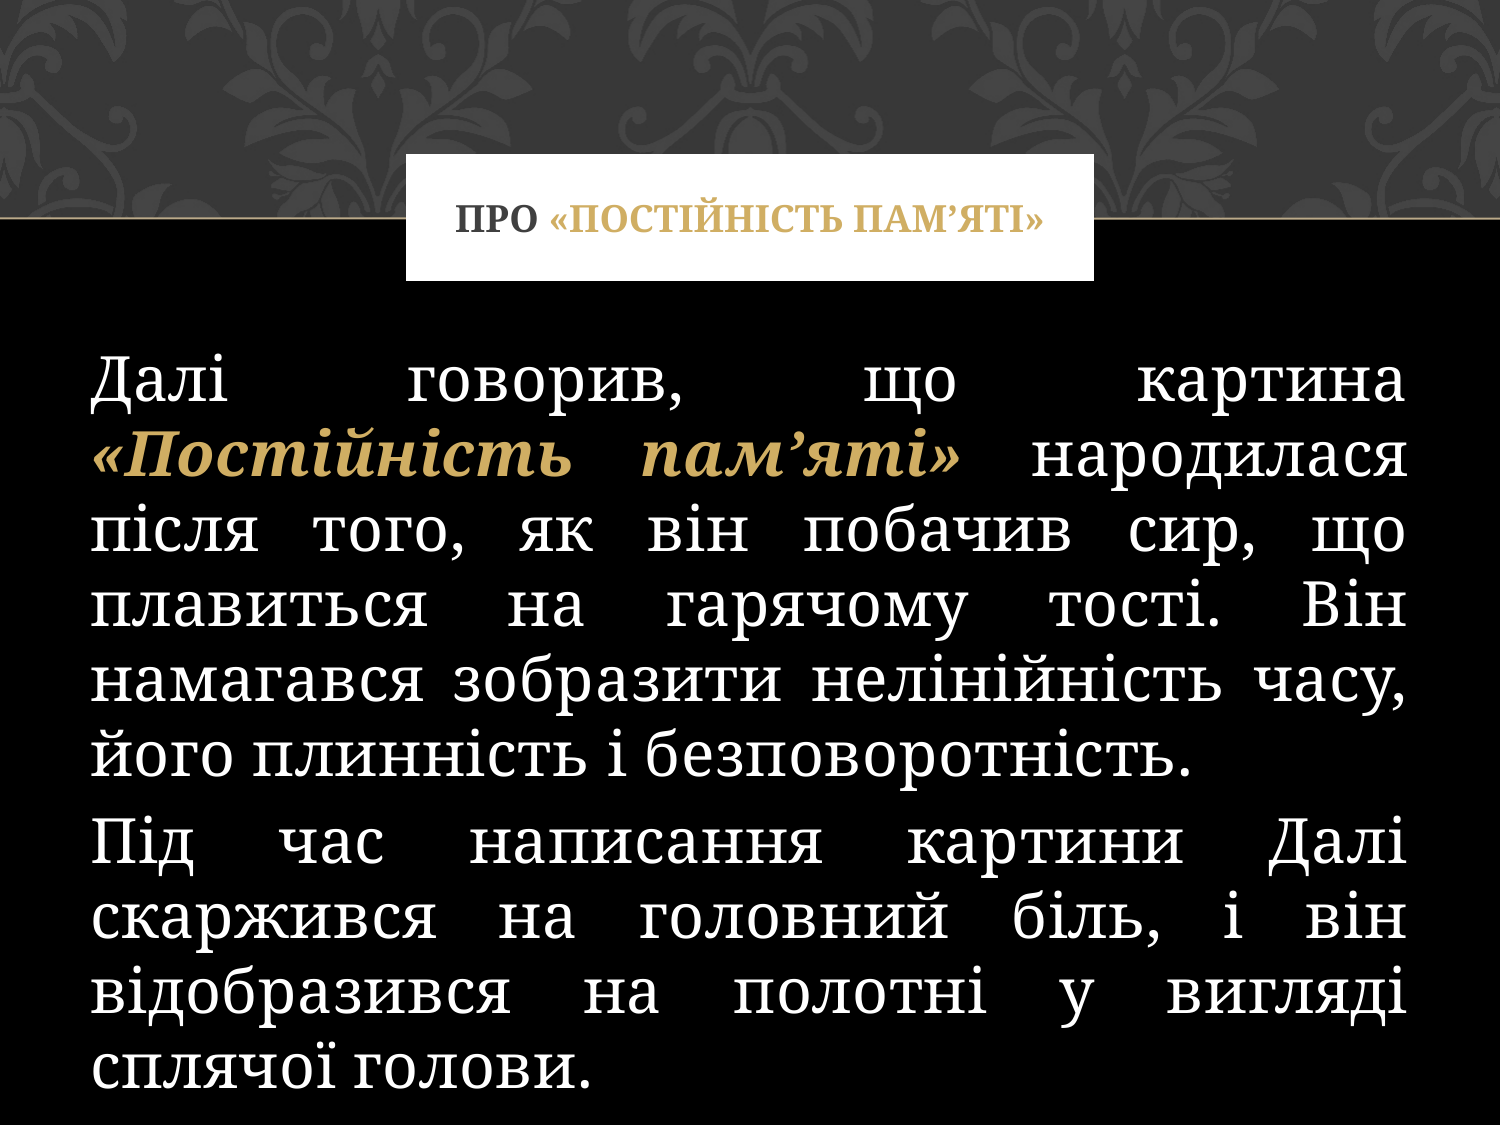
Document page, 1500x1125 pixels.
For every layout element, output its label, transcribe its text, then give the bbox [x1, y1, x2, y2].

title Про «Постійність пам’яті» [406, 154, 1094, 281]
list Далі говорив, що картина «Постійність пам’яті» народилася після того, як він побачив сир, що плавиться на гарячому тості. Він намагався зобразити нелінійність часу, його плинність і безповоротність. Під час написання картини Далі скаржився на головний біль, і він відобразився на полотні у вигляді сплячої голови. [75, 331, 1425, 1000]
